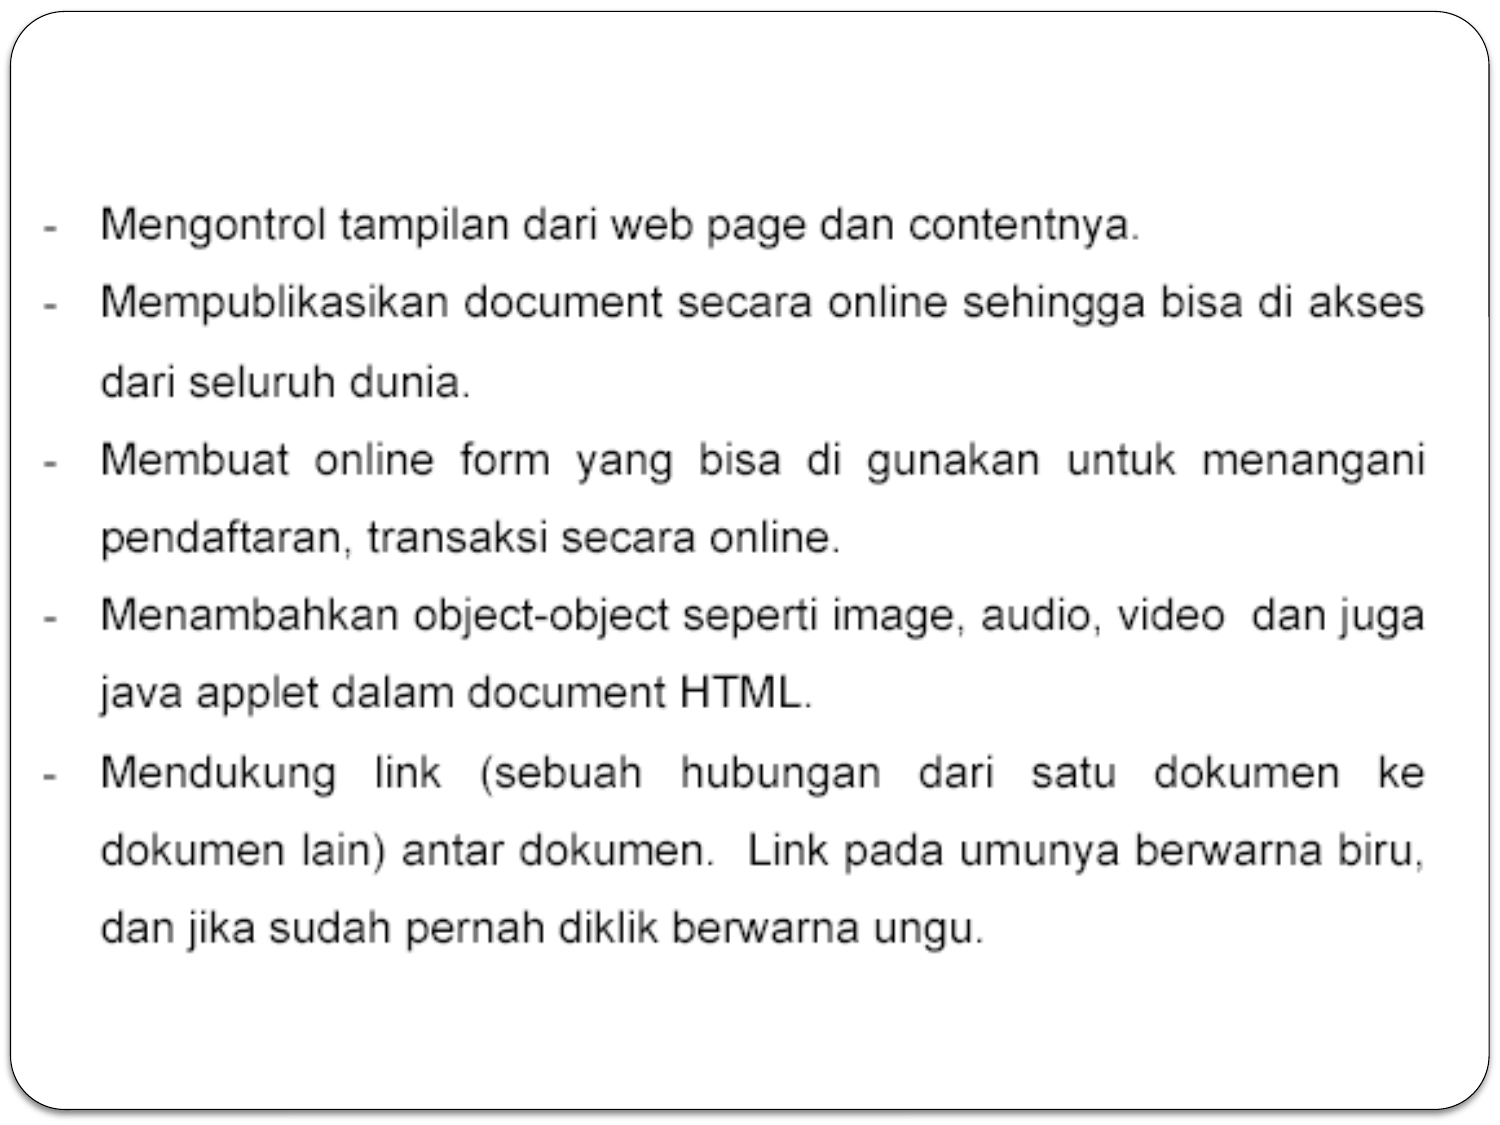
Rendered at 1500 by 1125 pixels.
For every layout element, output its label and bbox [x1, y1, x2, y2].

picture [29, 196, 1475, 965]
